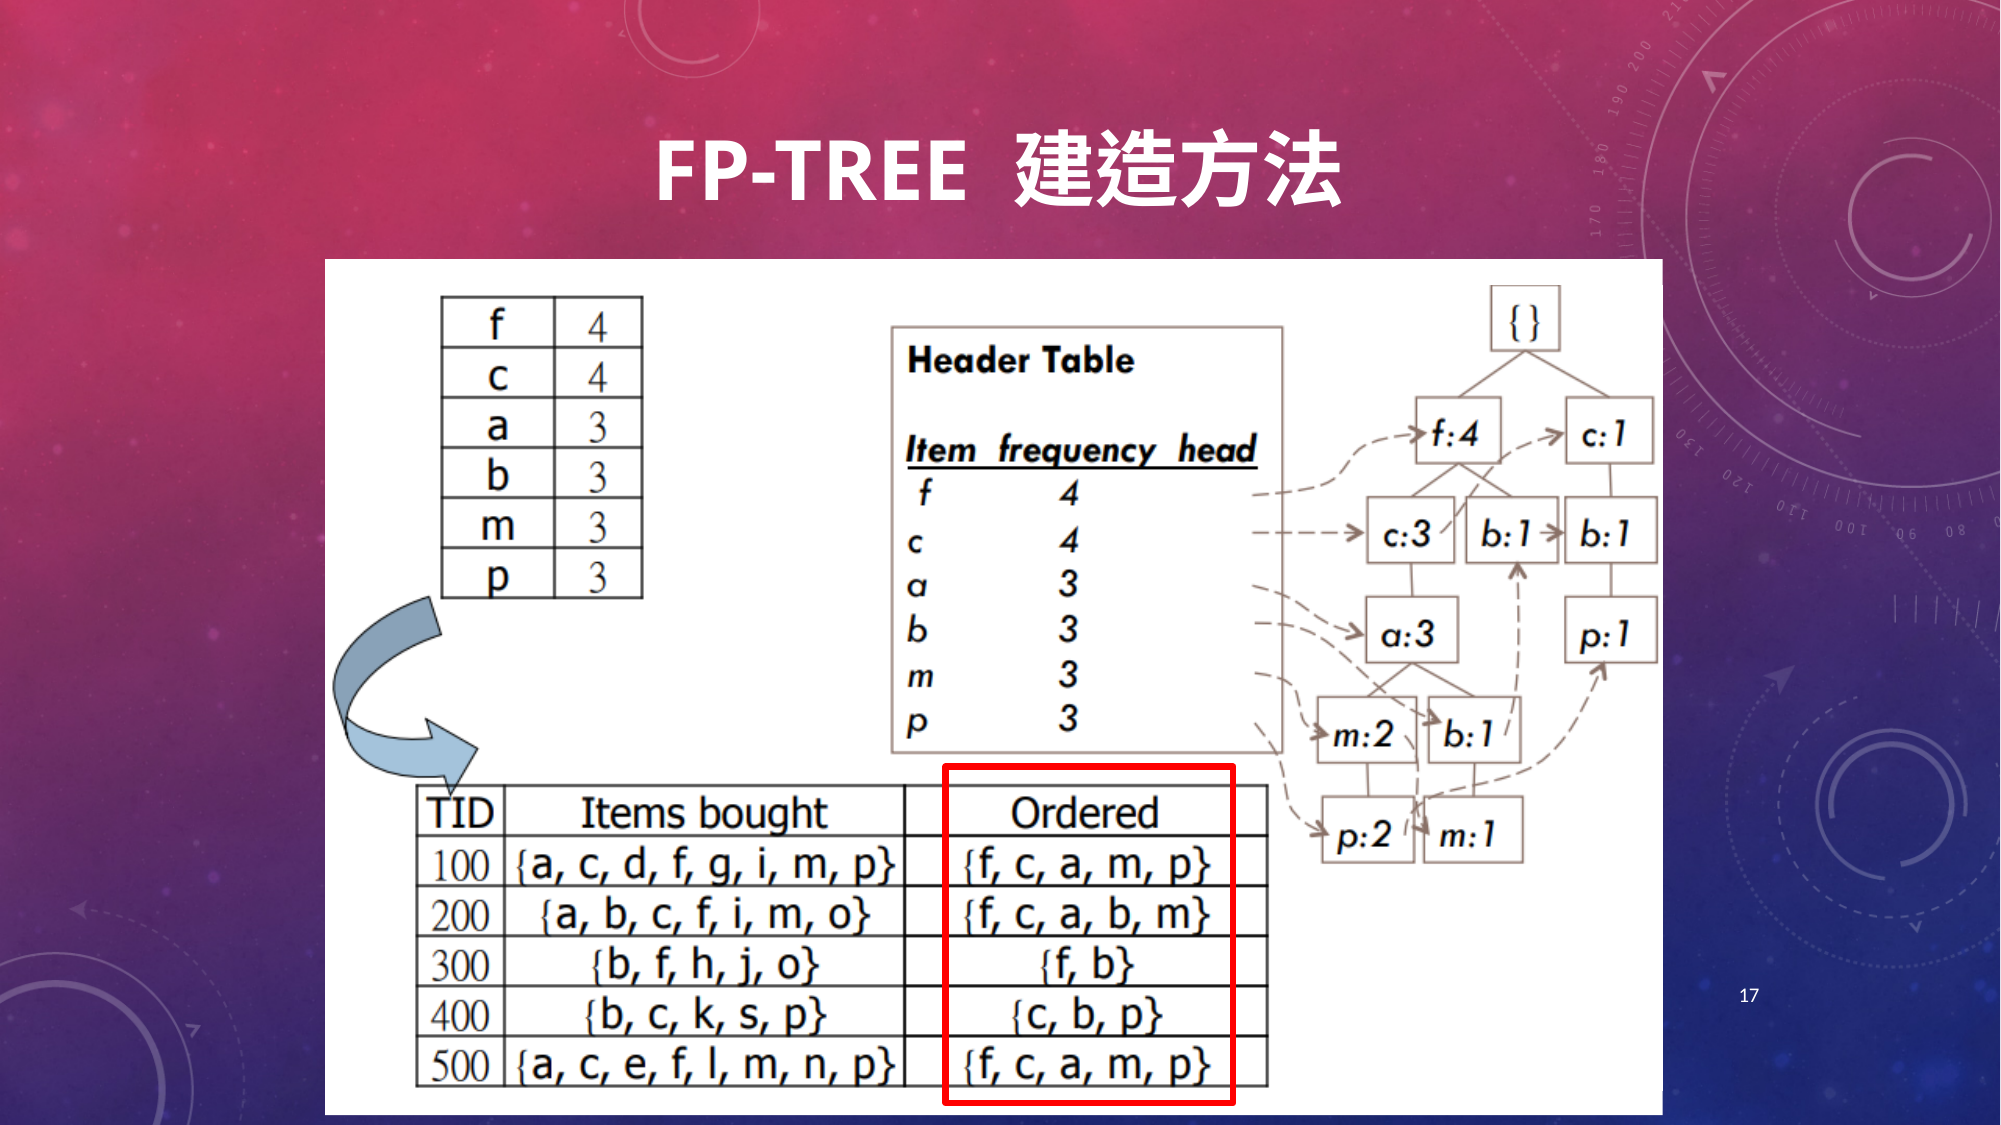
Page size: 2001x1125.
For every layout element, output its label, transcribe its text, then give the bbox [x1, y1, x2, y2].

title FP-tree 建造方法 [149, 58, 1849, 276]
slide_number 17 [1684, 963, 1775, 1025]
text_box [324, 258, 1663, 1116]
picture [0, 0, 2001, 1125]
